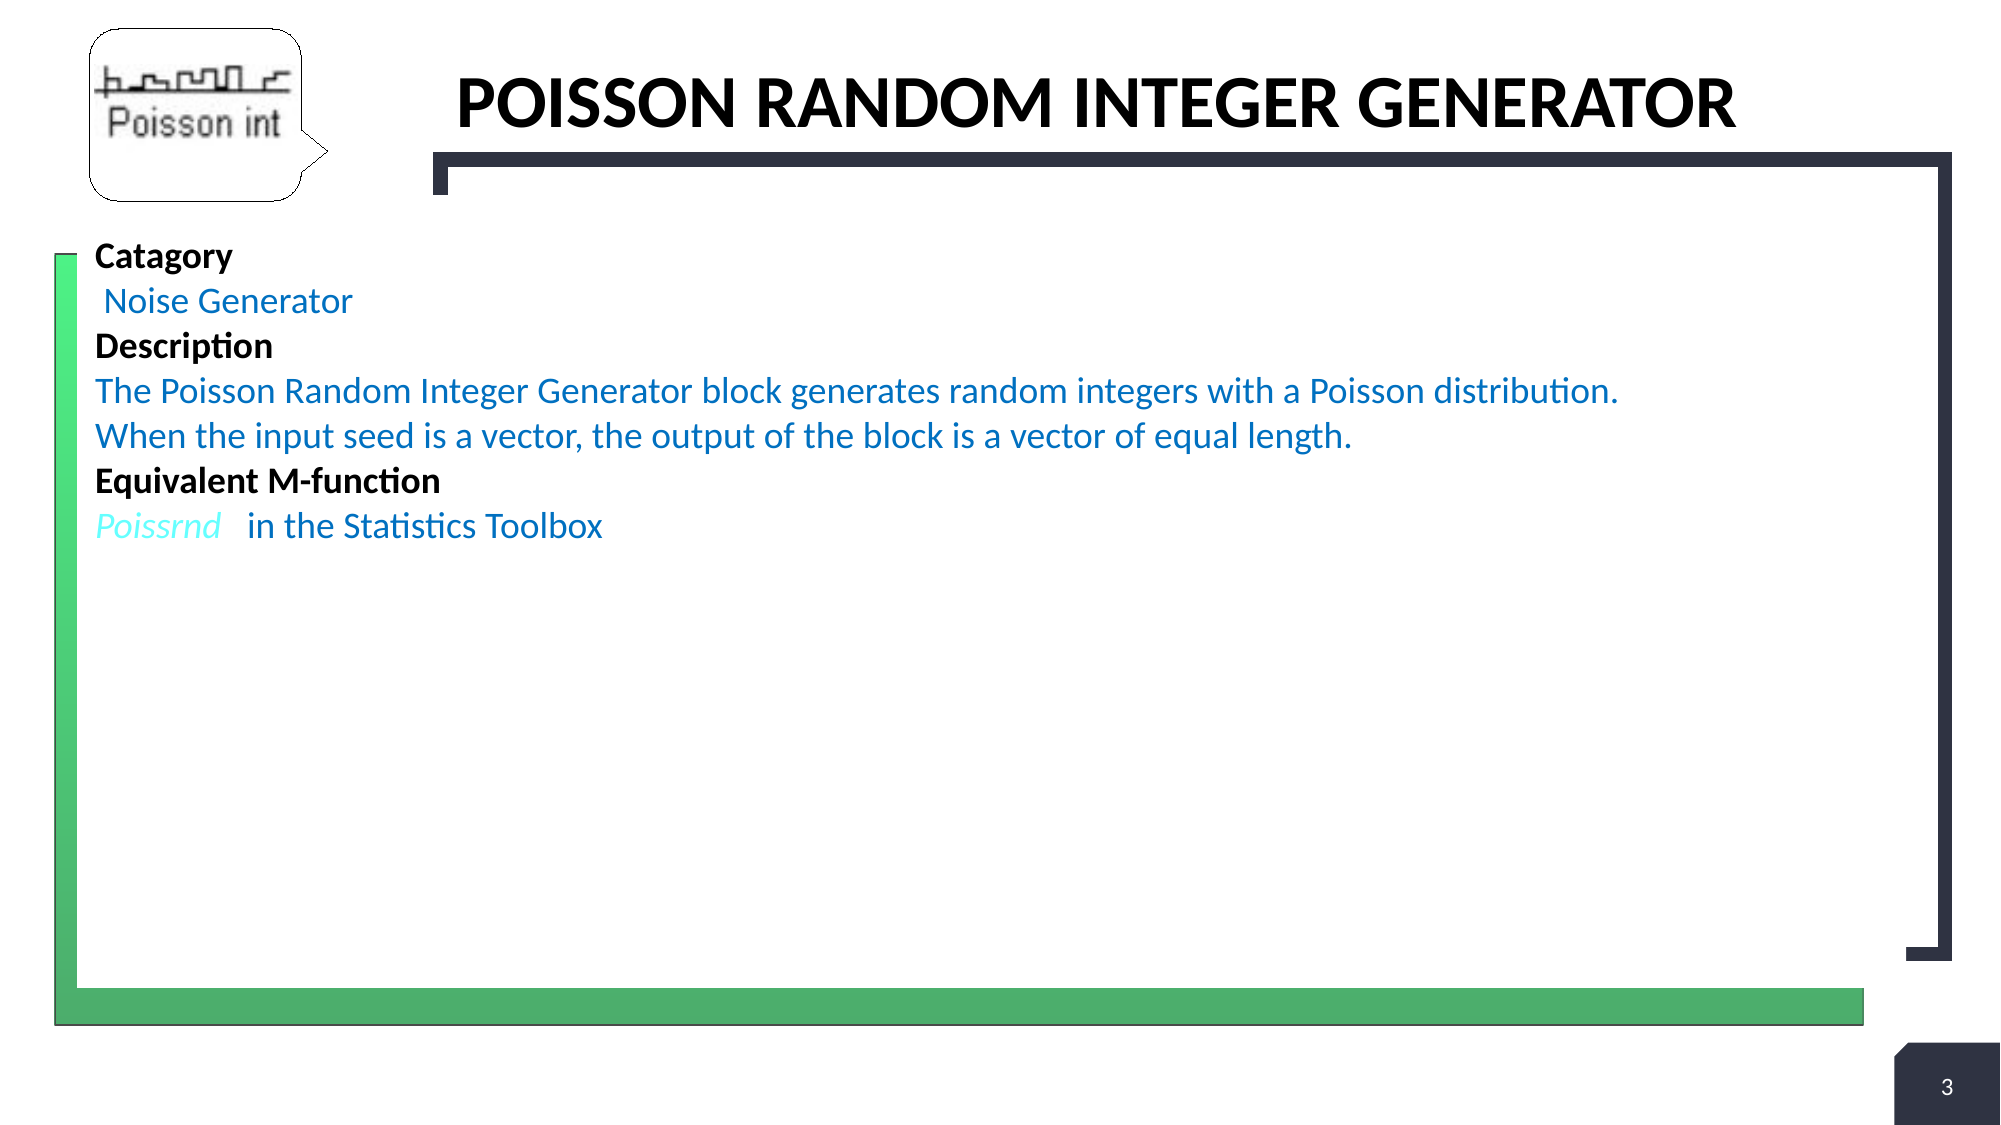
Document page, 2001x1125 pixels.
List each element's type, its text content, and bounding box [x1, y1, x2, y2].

slide_number 3 [1894, 1052, 2000, 1119]
title Poisson Random Integer Generator [195, 6, 2000, 201]
text_box [89, 28, 328, 202]
text_box Catagory Noise Generator Description The Poisson Random Integer Generator block generates random integers with a Poisson distribution. When the input seed is a vector, the output of the block is a vector of equal length. Equivalent M-function Poissrnd in the Statistics Toolbox [80, 223, 1920, 554]
picture [94, 64, 298, 176]
